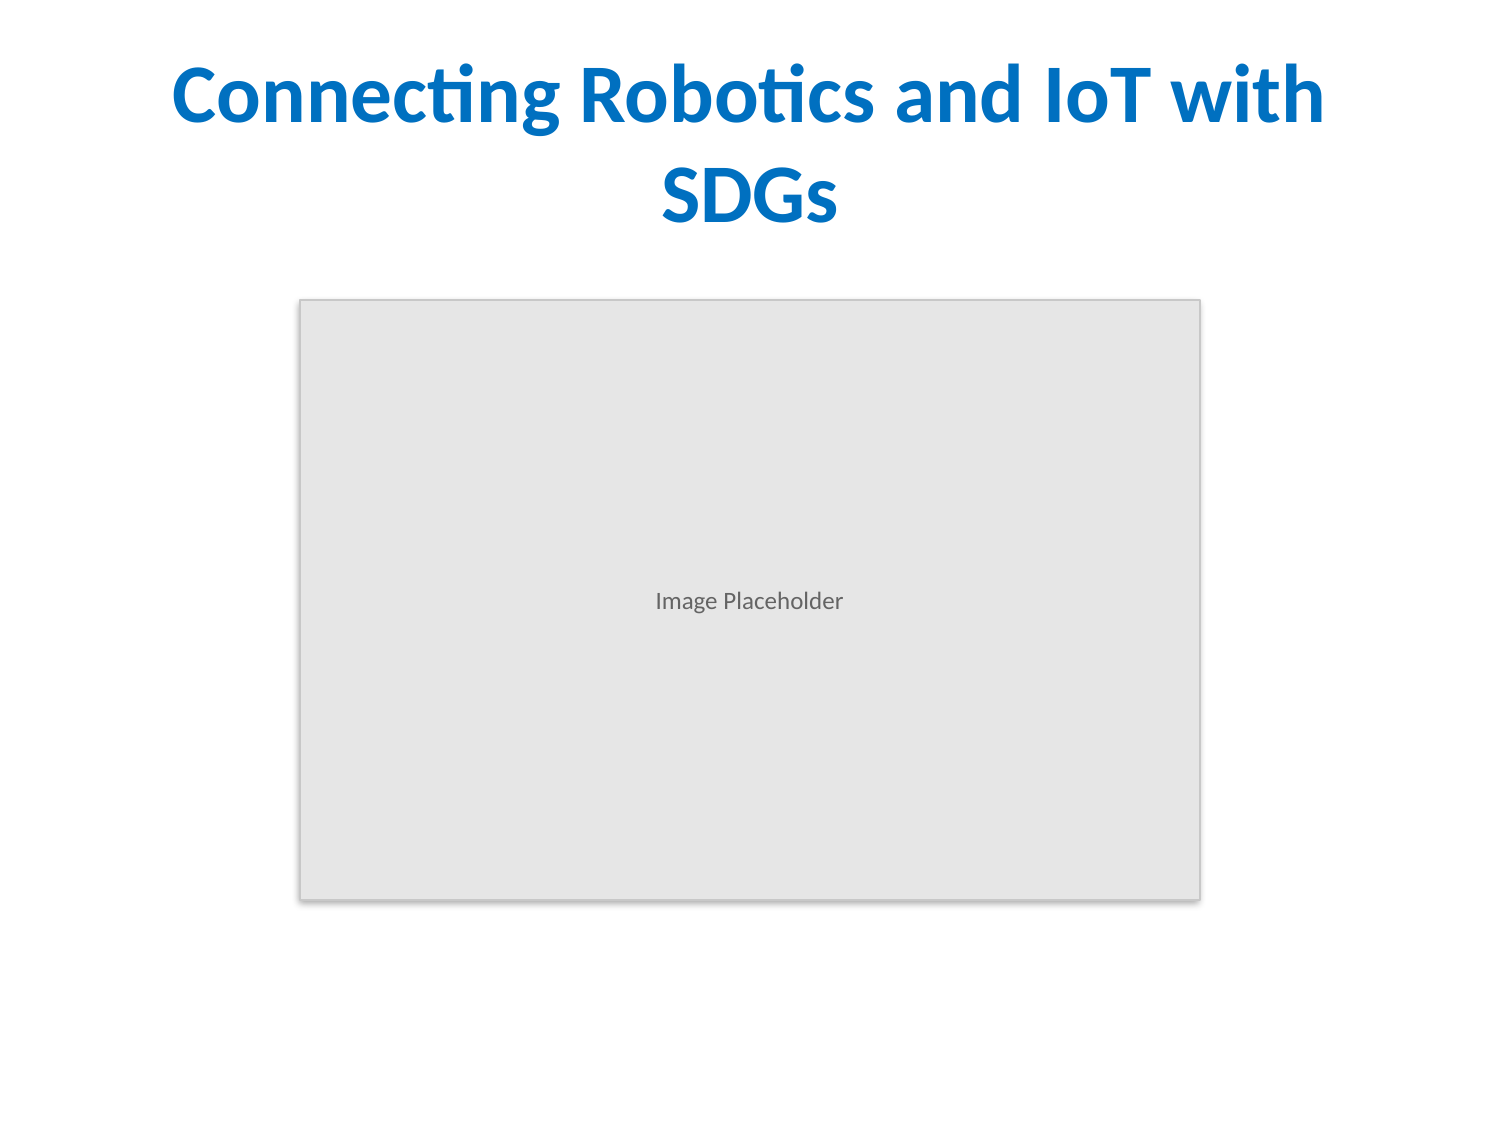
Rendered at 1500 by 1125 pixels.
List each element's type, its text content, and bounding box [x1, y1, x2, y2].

title Connecting Robotics and IoT with SDGs [75, 45, 1425, 233]
text_box Image Placeholder [299, 299, 1201, 901]
